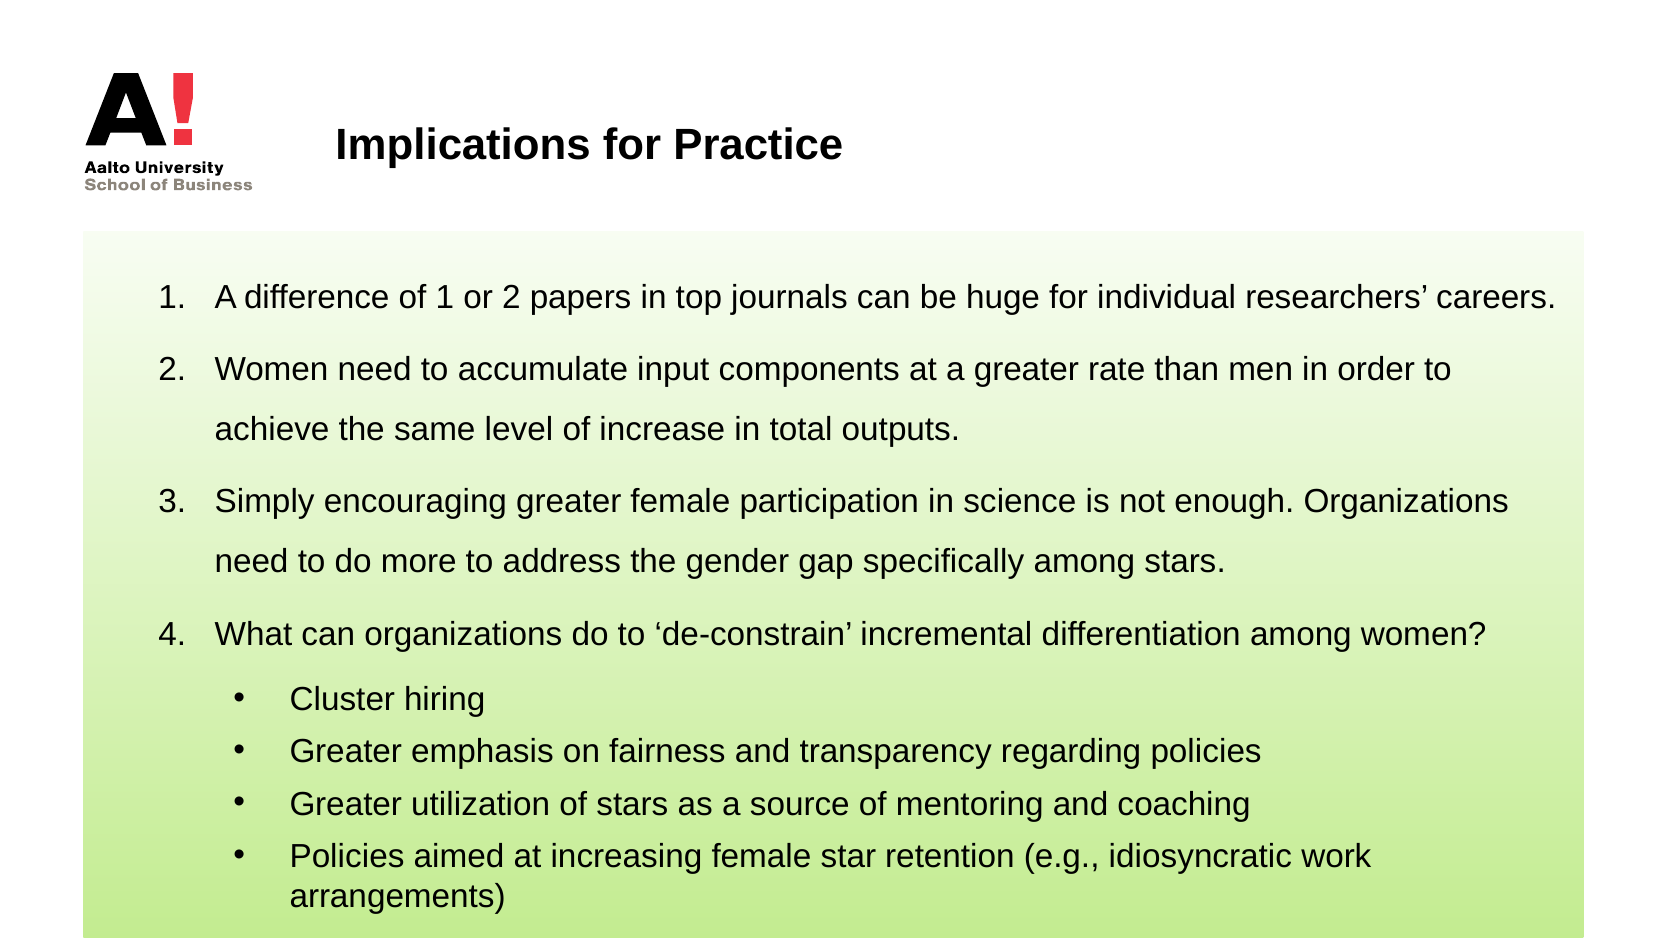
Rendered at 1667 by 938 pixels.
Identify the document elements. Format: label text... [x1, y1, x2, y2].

subtitle A difference of 1 or 2 papers in top journals can be huge for individual researchers’ careers. Women need to accumulate input components at a greater rate than men in order to achieve the same level of increase in total outputs. Simply encouraging greater female participation in science is not enough. Organizations need to do more to address the gender gap specifically among stars. What can organizations do to ‘de-constrain’ incremental differentiation among women? Cluster hiring Greater emphasis on fairness and transparency regarding policies Greater utilization of stars as a source of mentoring and coaching Policies aimed at increasing female star retention (e.g., idiosyncratic work arrangements) [83, 231, 1584, 938]
text_box Implications for Practice [335, 68, 1559, 169]
